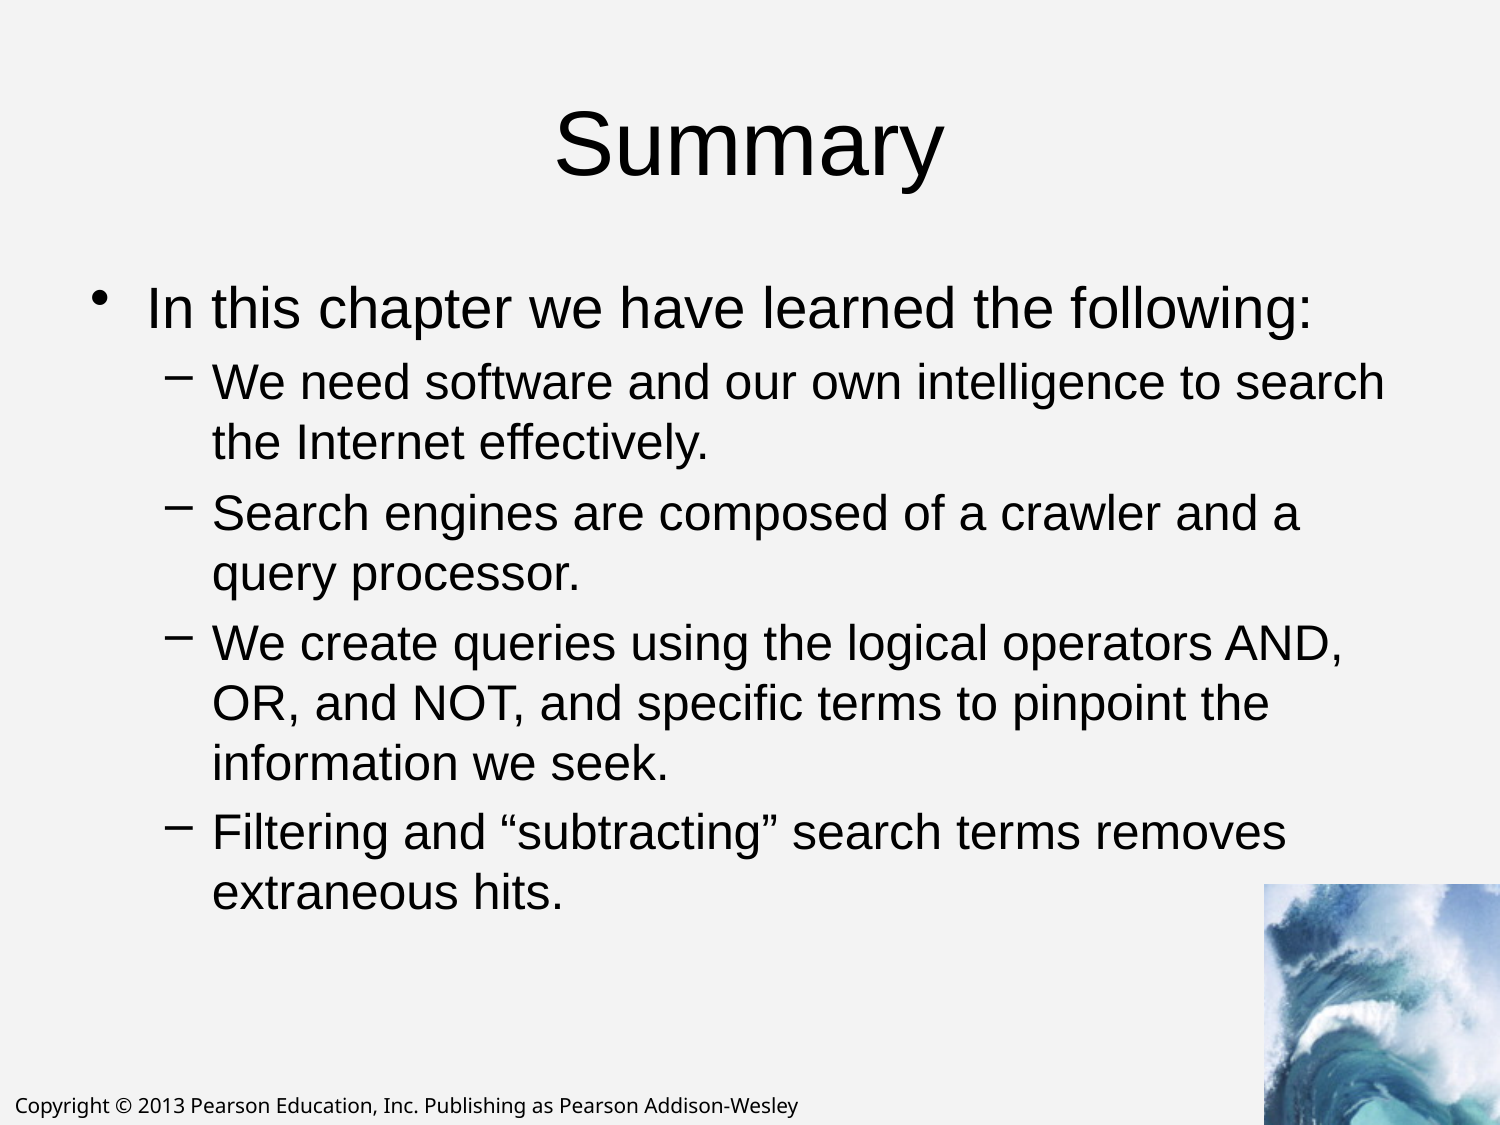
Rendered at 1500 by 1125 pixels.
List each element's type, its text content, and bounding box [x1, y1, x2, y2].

list In this chapter we have learned the following: We need software and our own intelligence to search the Internet effectively. Search engines are composed of a crawler and a query processor. We create queries using the logical operators AND, OR, and NOT, and specific terms to pinpoint the information we seek. Filtering and “subtracting” search terms removes extraneous hits. [74, 262, 1426, 1006]
picture [1264, 884, 1500, 1125]
title Summary [74, 44, 1426, 233]
